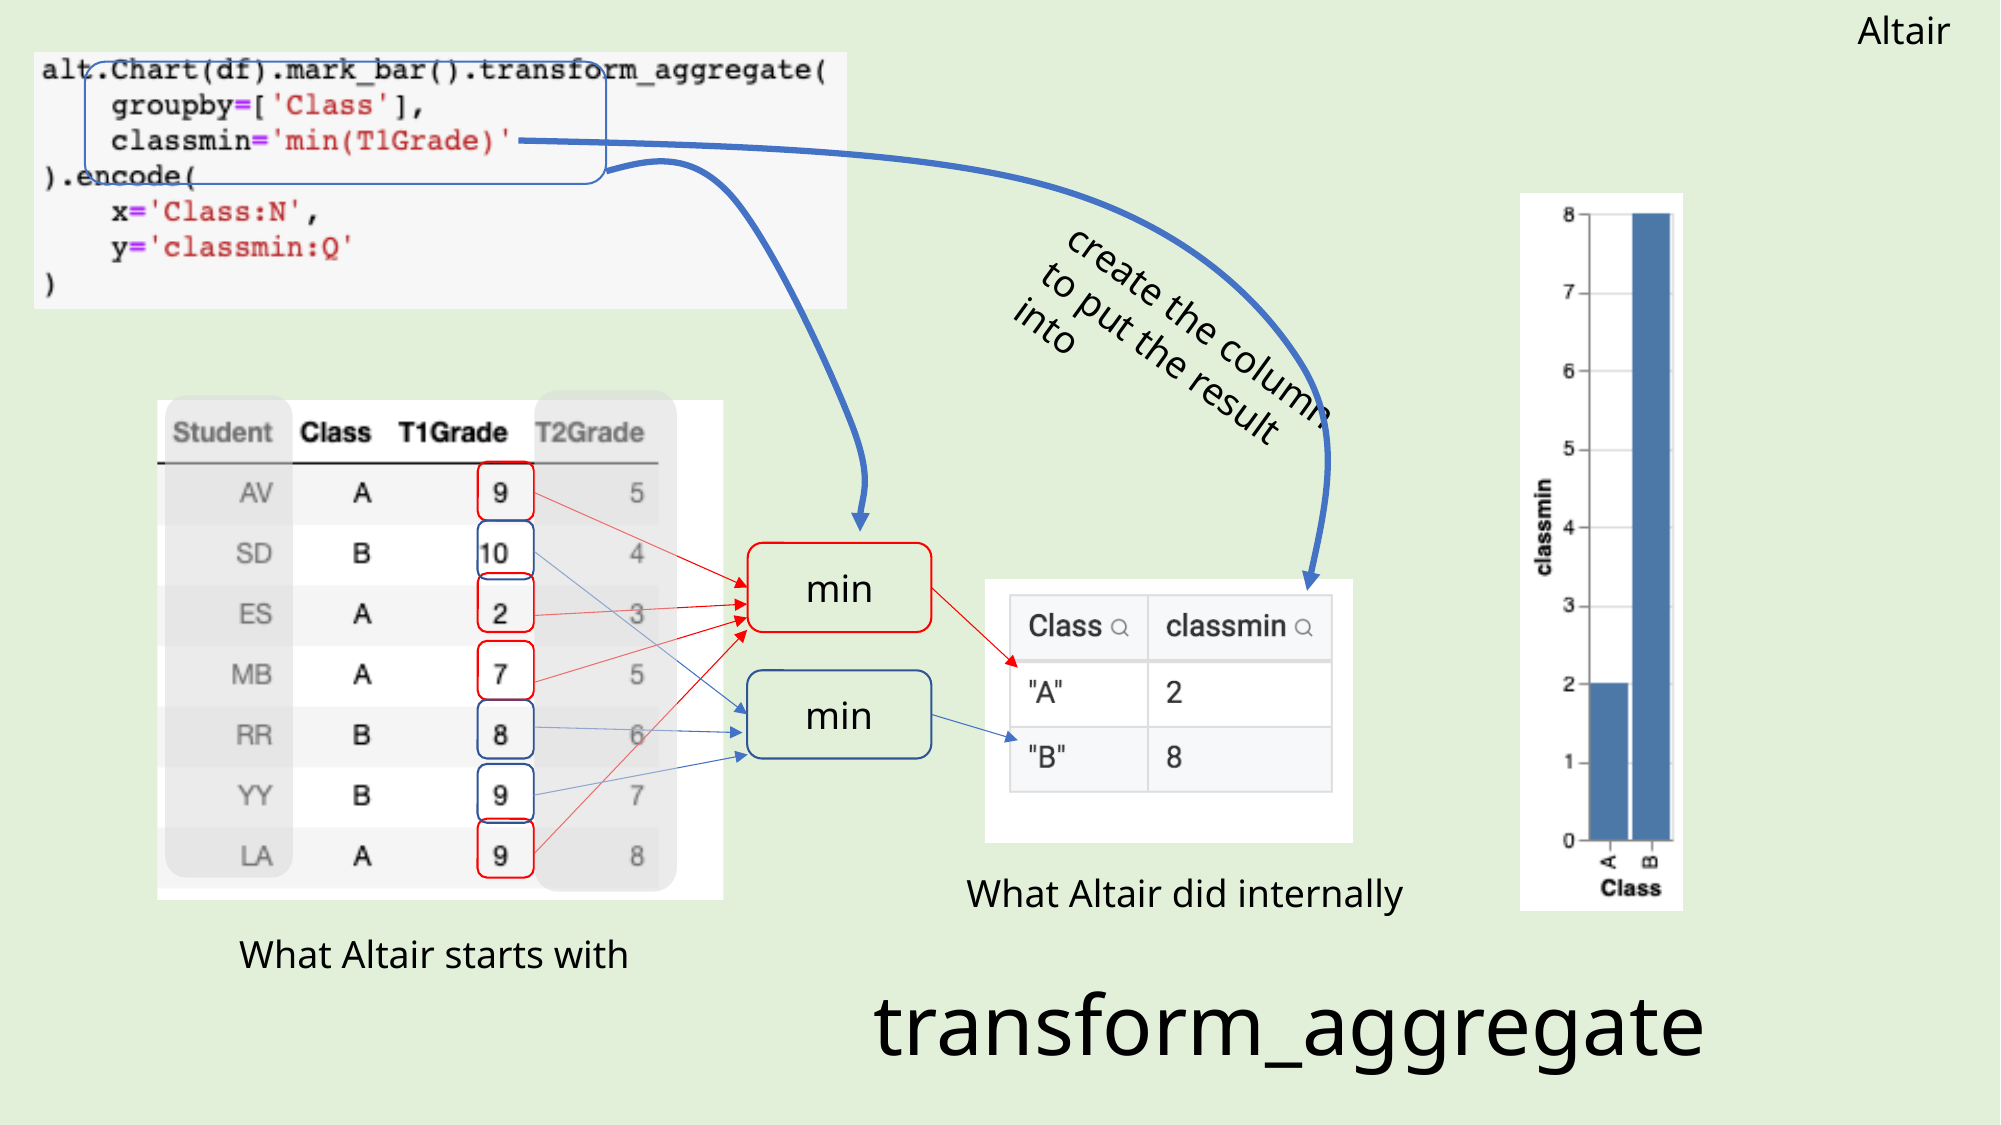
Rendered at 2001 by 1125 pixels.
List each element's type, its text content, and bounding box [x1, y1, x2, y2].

picture [157, 759, 724, 900]
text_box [84, 61, 932, 759]
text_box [477, 390, 748, 892]
picture [34, 52, 847, 309]
text_box What Altair starts with [224, 923, 646, 984]
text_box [518, 140, 1359, 591]
picture [1520, 193, 1683, 911]
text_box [931, 591, 1353, 843]
text_box What Altair did internally [951, 862, 1419, 923]
text_box transform_aggregate [858, 965, 1722, 1080]
